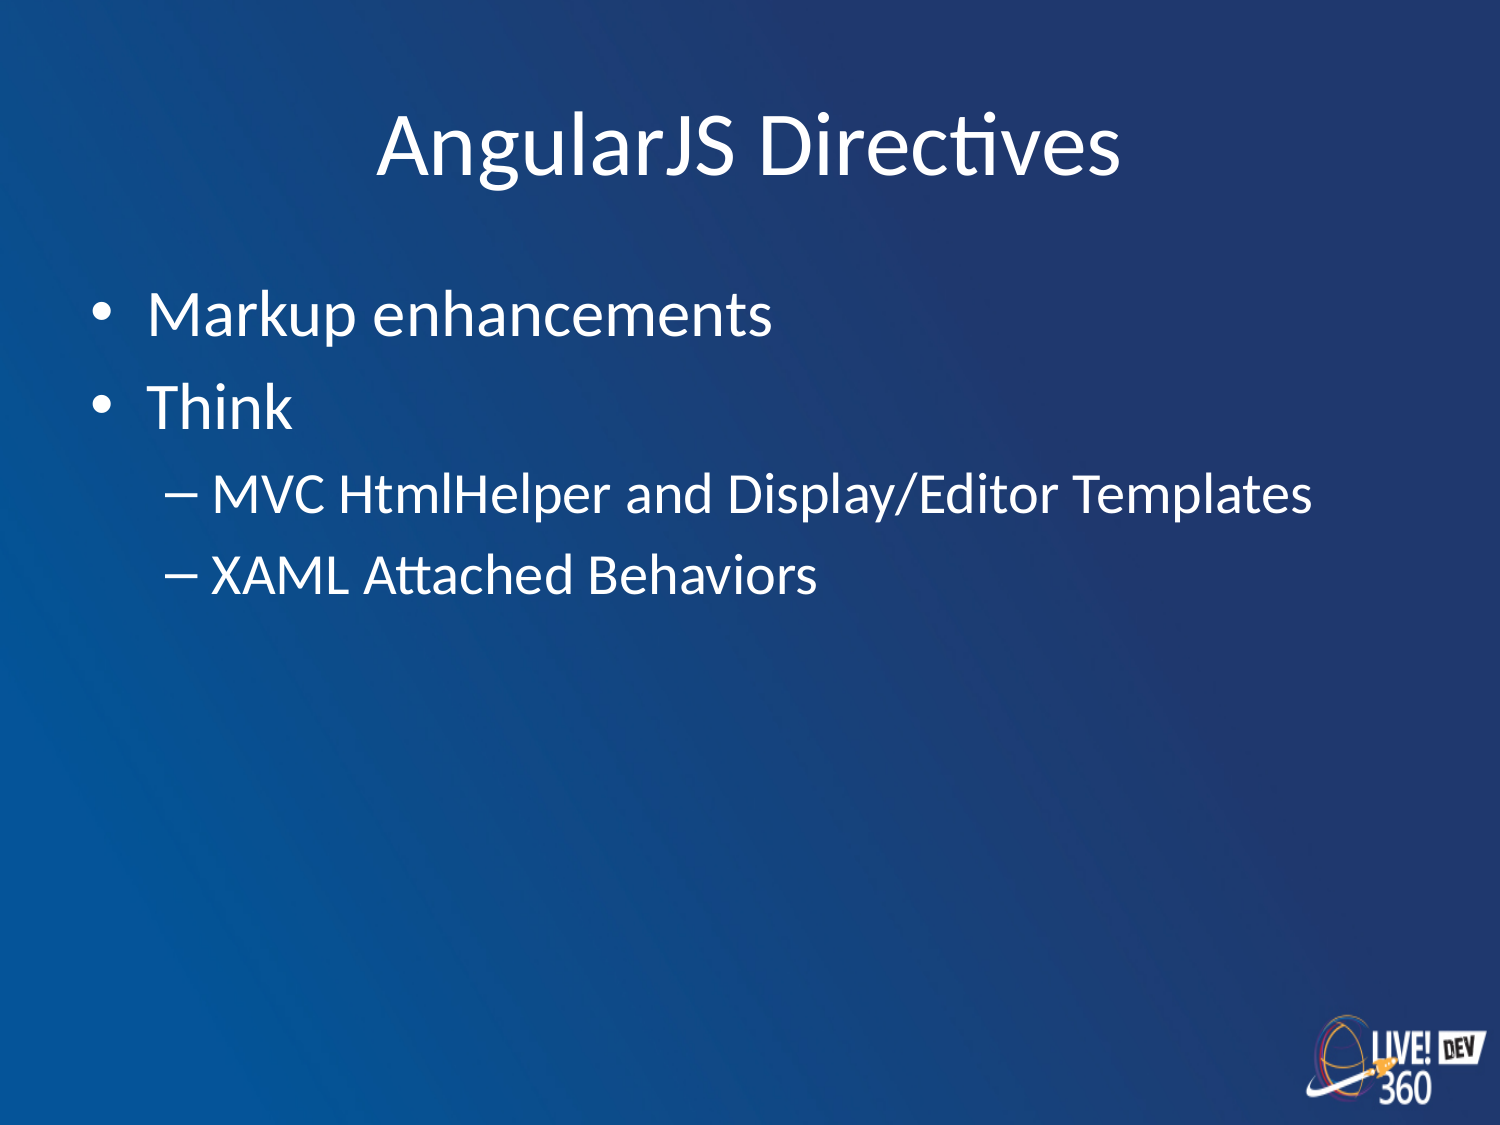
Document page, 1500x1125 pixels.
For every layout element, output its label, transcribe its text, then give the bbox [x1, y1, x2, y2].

title AngularJS Directives [75, 45, 1425, 233]
picture [0, 0, 1500, 1125]
list Markup enhancements Think MVC HtmlHelper and Display/Editor Templates XAML Attached Behaviors [75, 262, 1425, 1005]
